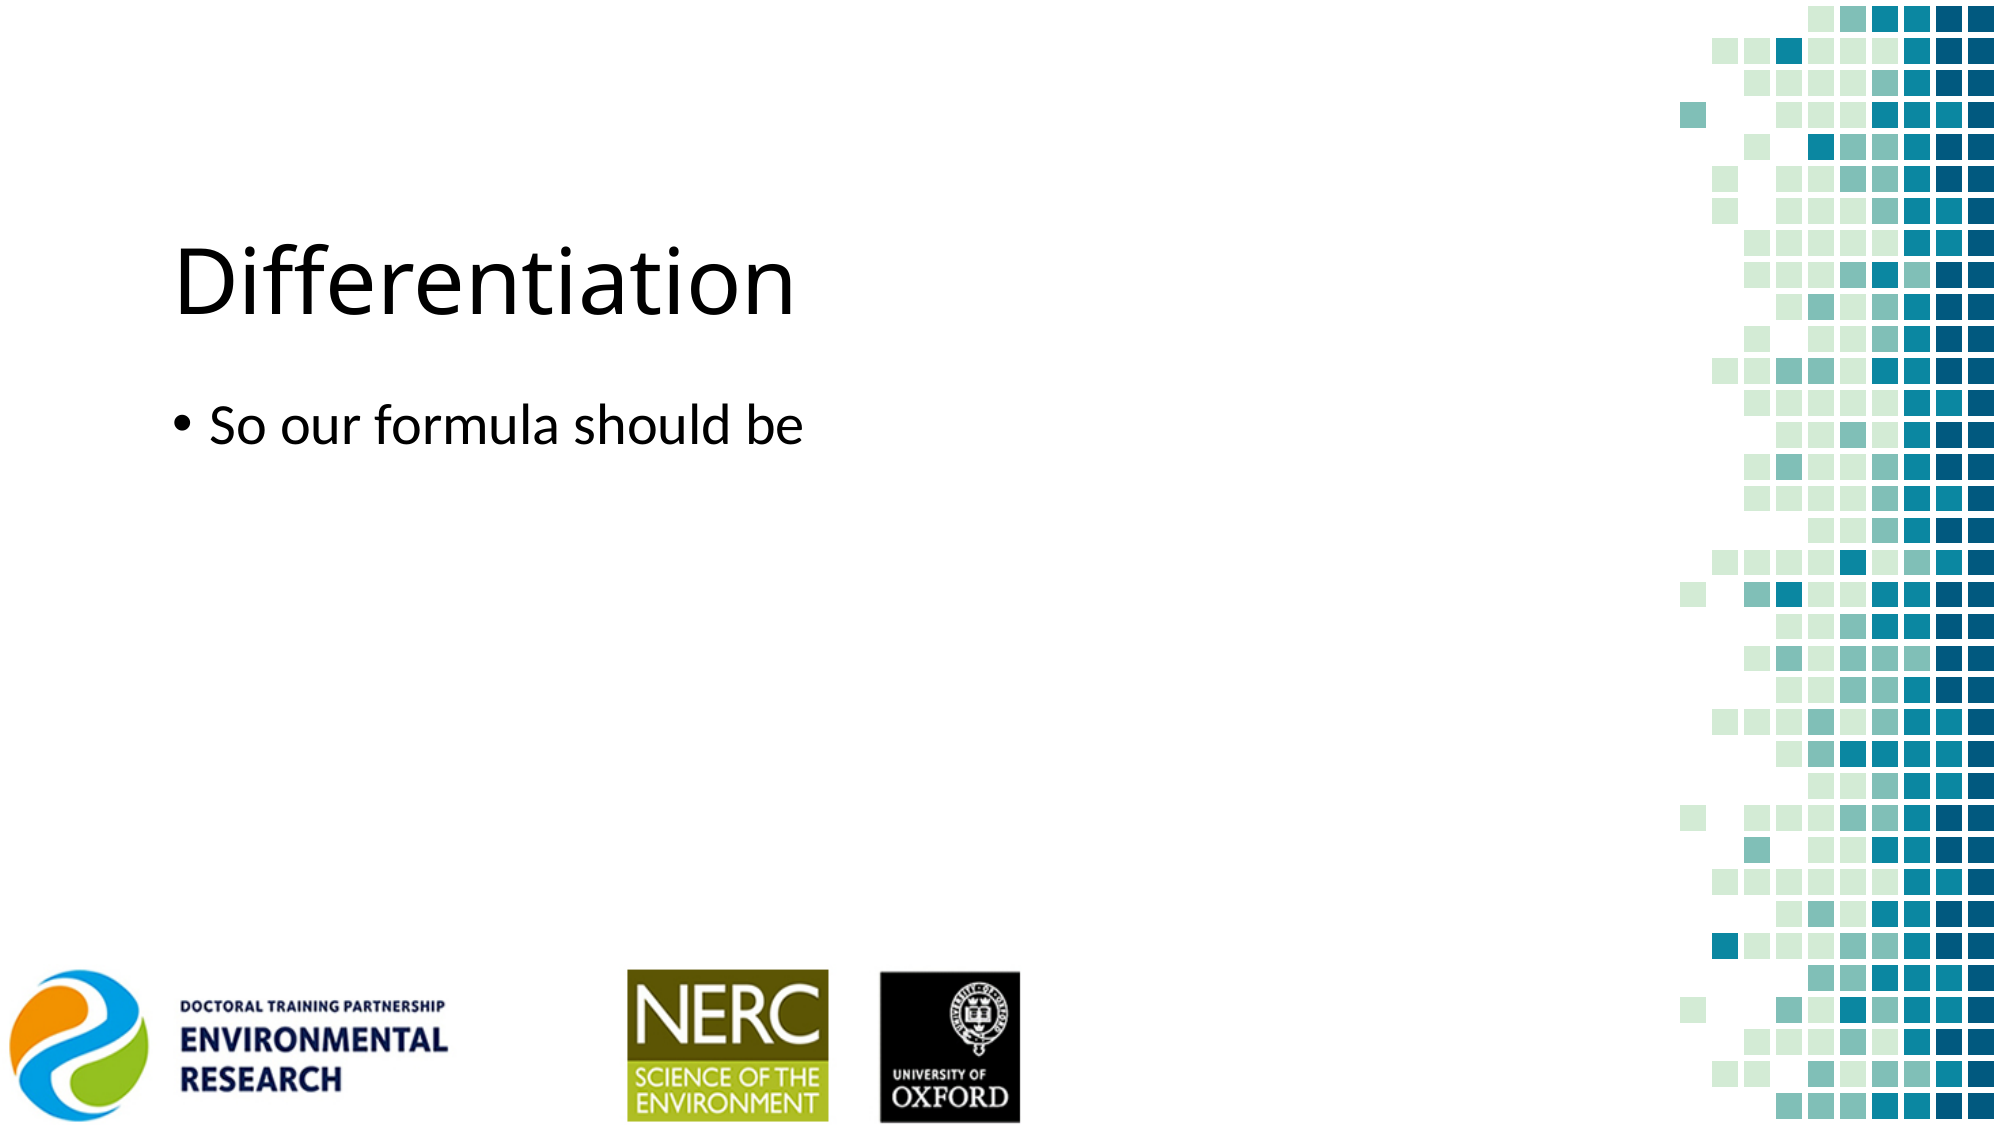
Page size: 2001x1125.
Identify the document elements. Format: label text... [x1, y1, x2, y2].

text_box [0, 964, 1676, 1125]
title Differentiation [157, 161, 1636, 350]
